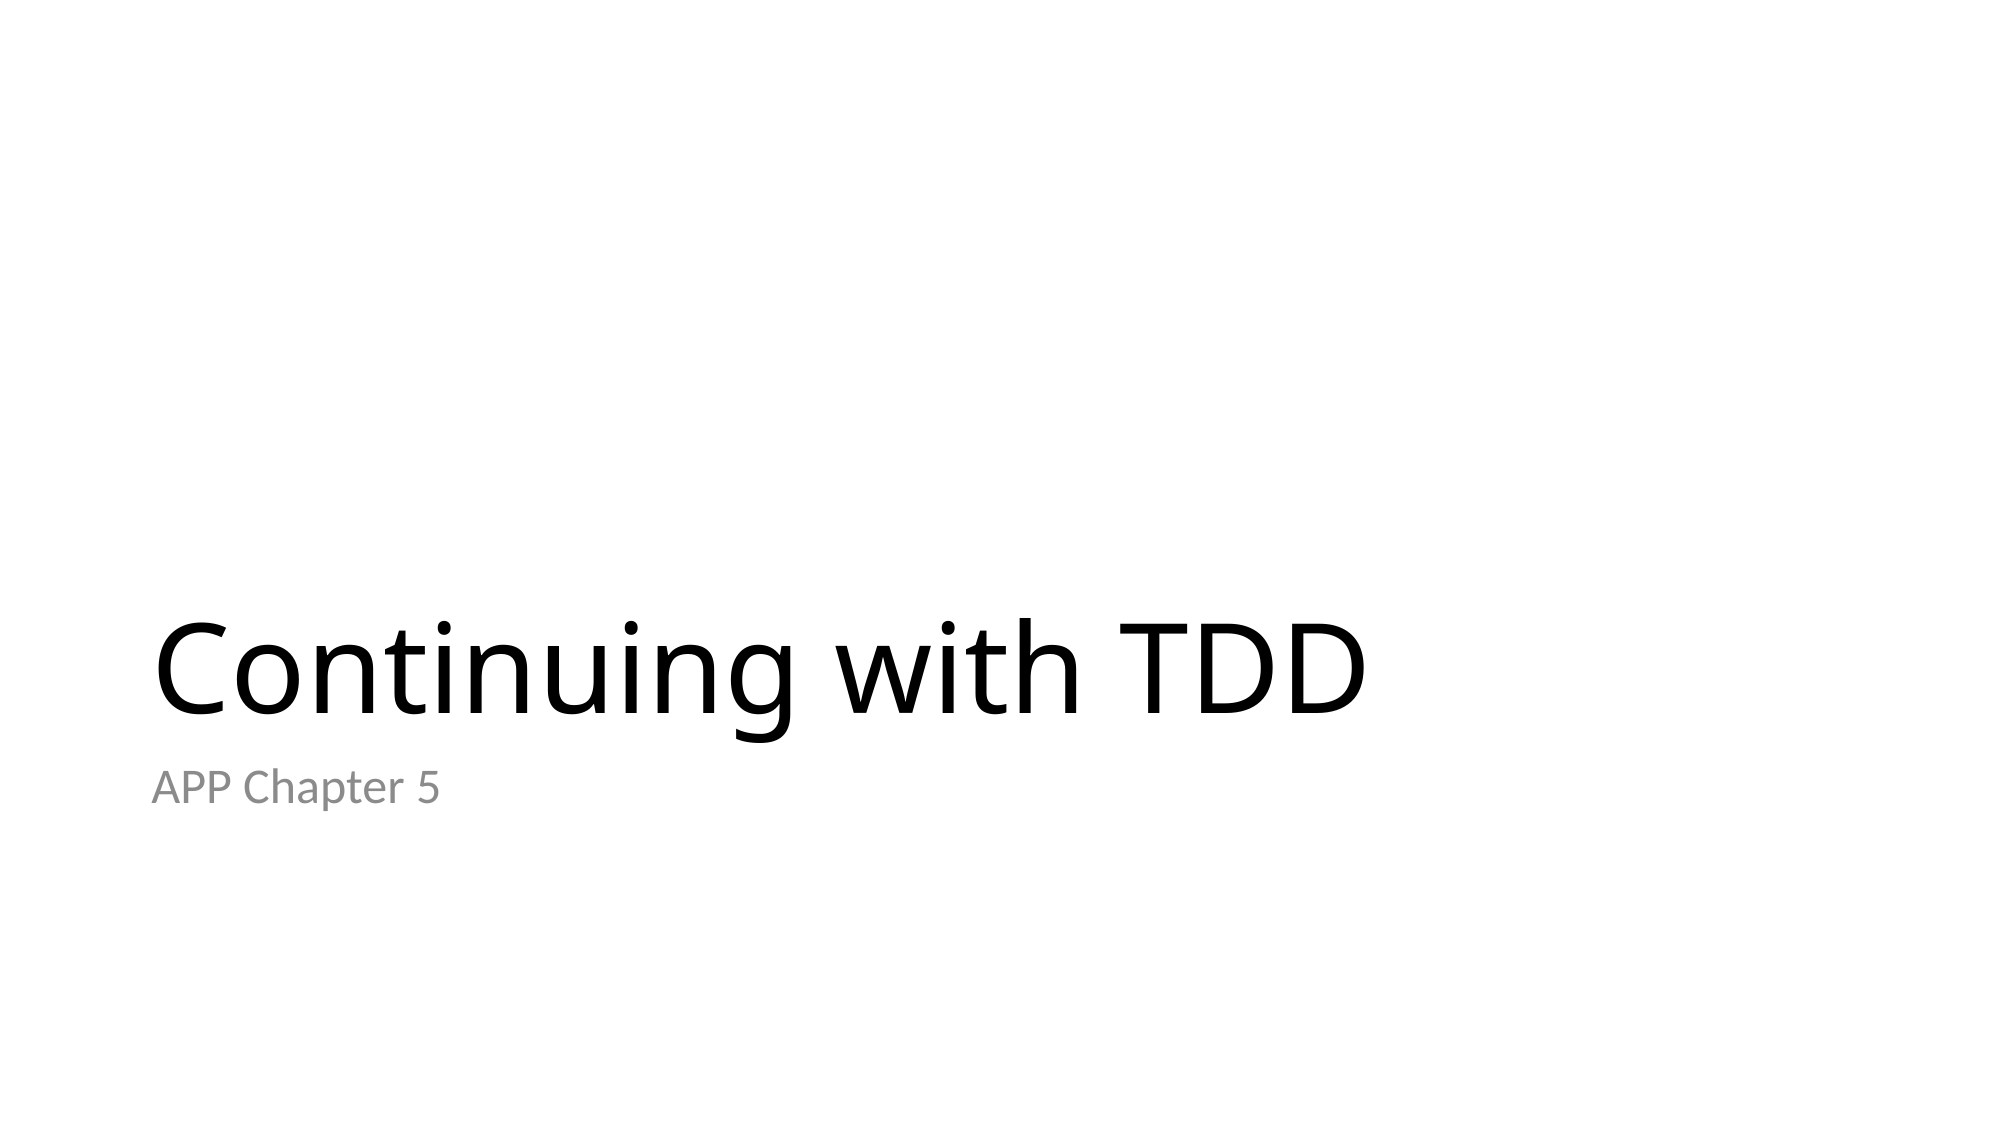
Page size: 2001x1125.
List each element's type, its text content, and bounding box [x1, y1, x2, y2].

title Continuing with TDD [136, 280, 1862, 749]
list APP Chapter 5 [136, 752, 1862, 999]
